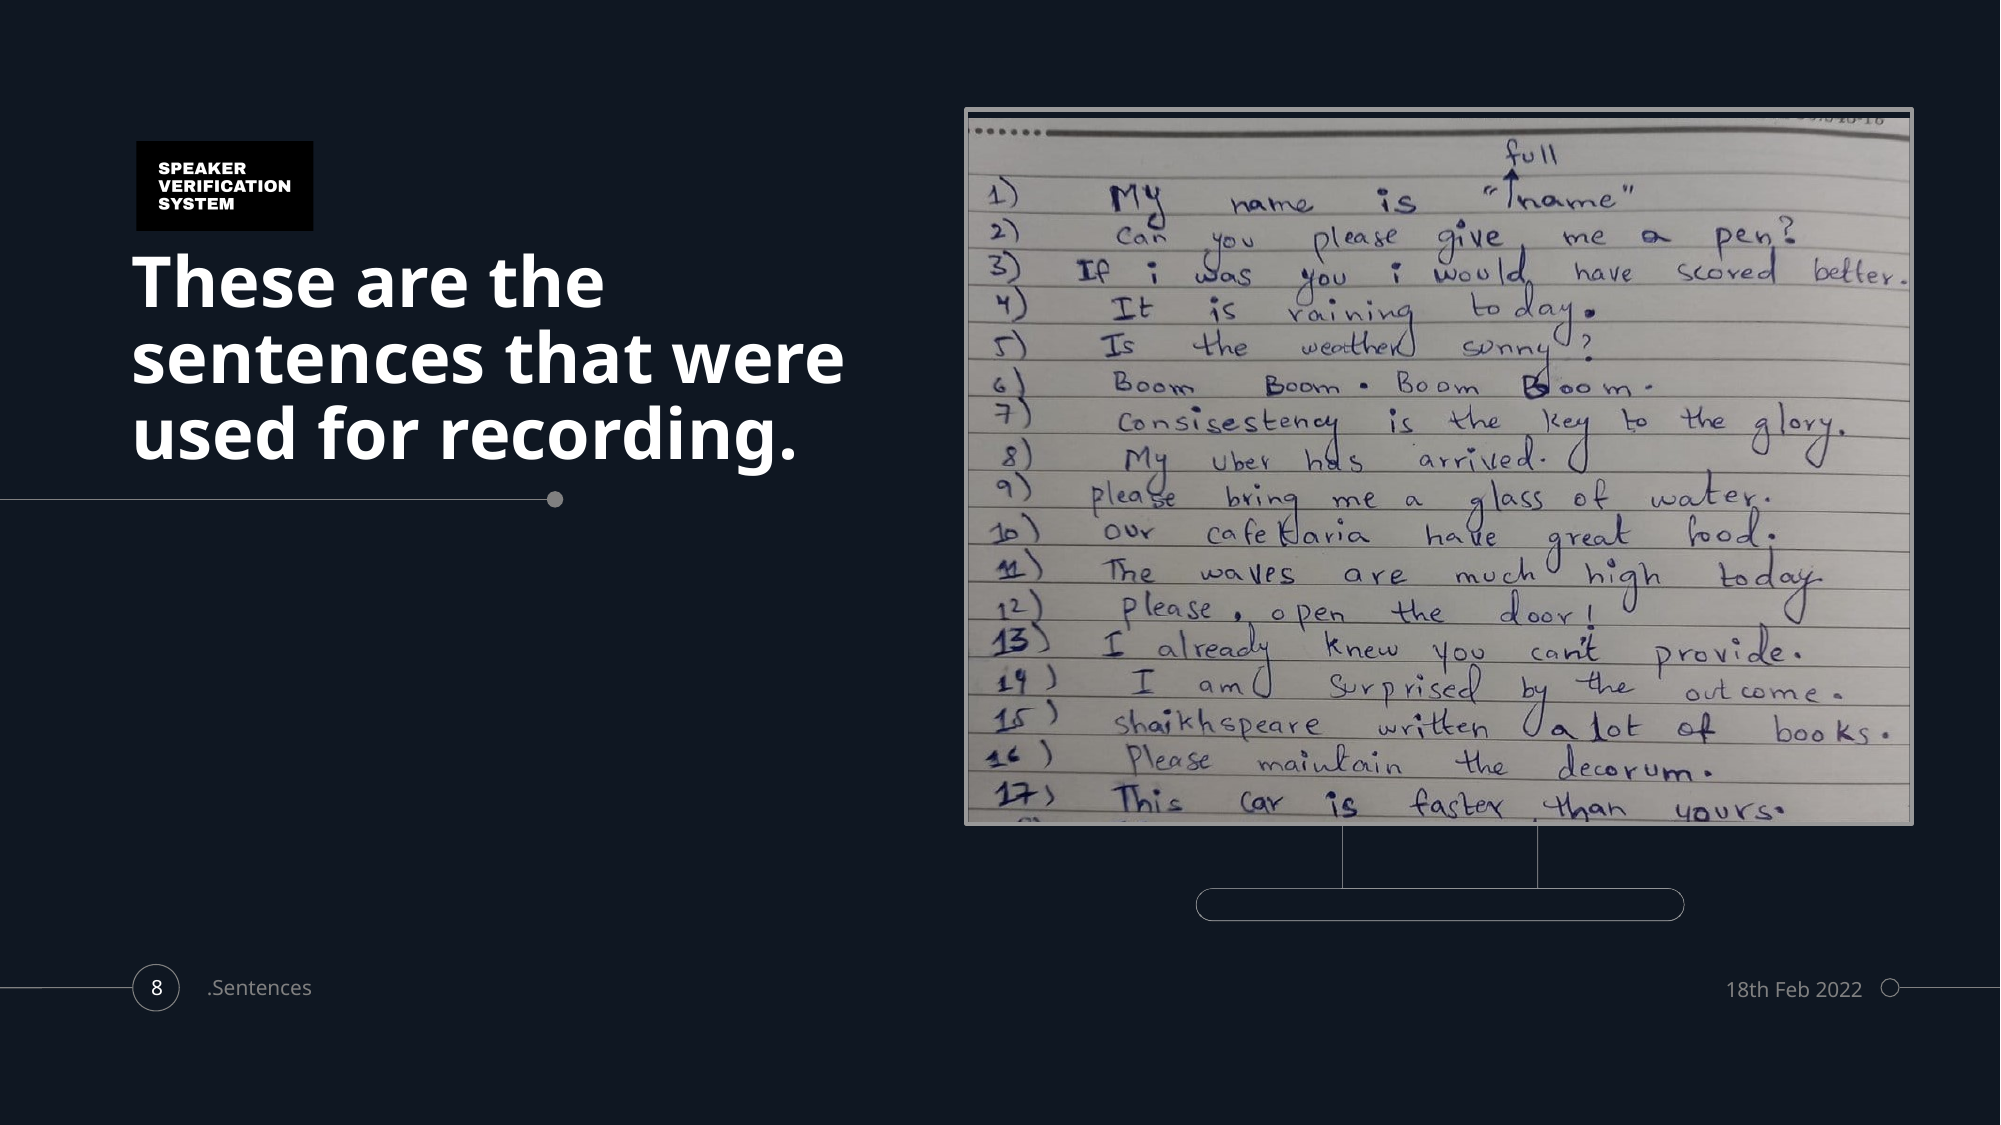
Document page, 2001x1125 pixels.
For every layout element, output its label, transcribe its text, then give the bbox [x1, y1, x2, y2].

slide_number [1643, 964, 1863, 1014]
footer .Sentences [191, 964, 671, 1014]
picture [1015, 826, 1865, 923]
picture [968, 111, 1910, 822]
slide_number 8 [127, 964, 186, 1014]
title These are the sentences that were used for recording. [131, 243, 864, 475]
picture [136, 140, 314, 231]
